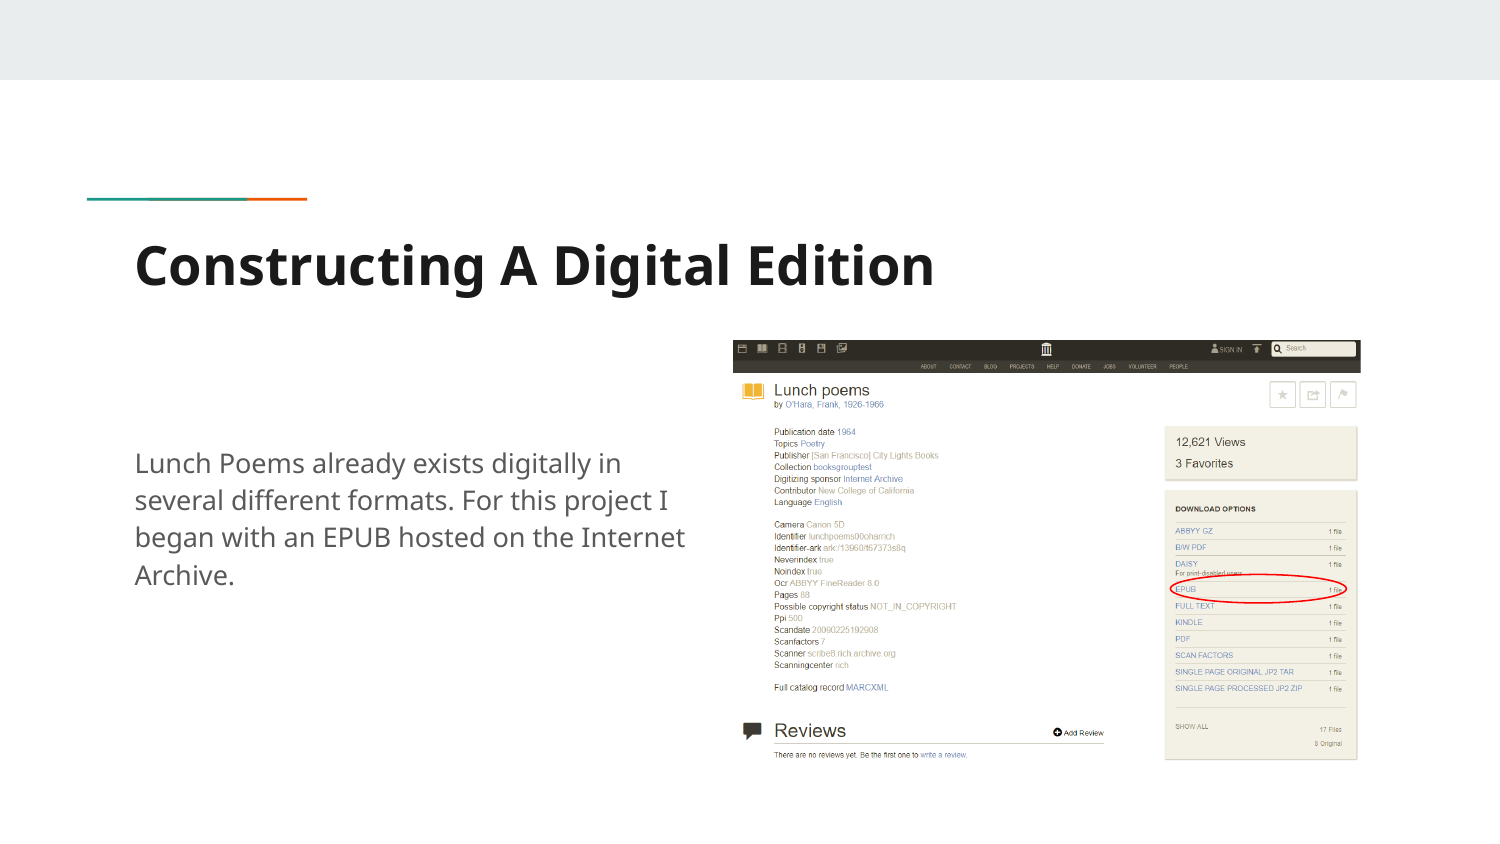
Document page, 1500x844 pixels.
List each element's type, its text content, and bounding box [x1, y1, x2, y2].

title Constructing A Digital Edition [119, 216, 1381, 305]
list Lunch Poems already exists digitally in several different formats. For this project I began with an EPUB hosted on the Internet Archive. [119, 426, 720, 575]
picture [733, 340, 1361, 763]
